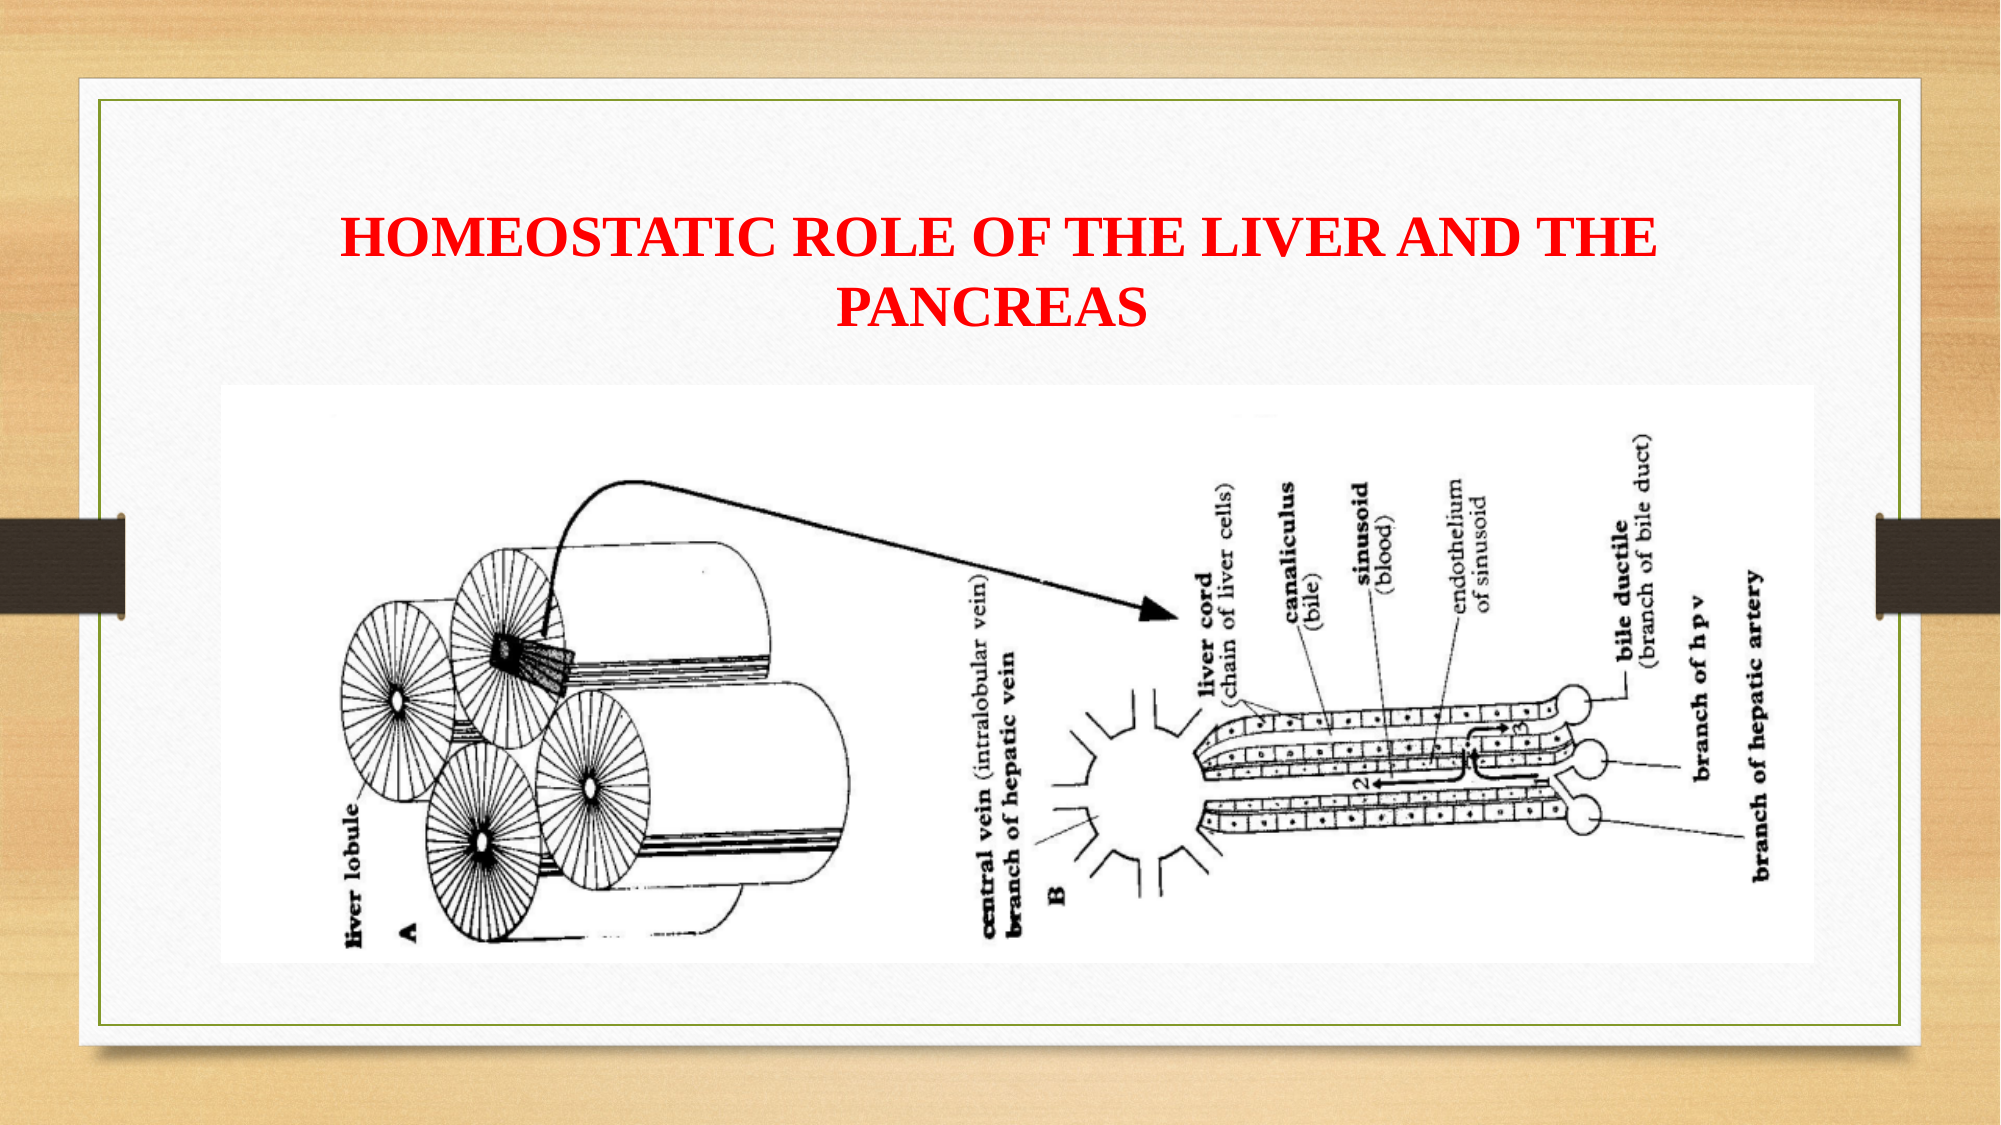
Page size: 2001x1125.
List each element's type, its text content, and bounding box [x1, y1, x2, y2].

title HOMEOSTATIC ROLE OF THE LIVER AND THE PANCREAS [212, 161, 1788, 375]
list STRUCTURE OF THE LIVER [212, 419, 1788, 964]
picture [0, 0, 2001, 1125]
